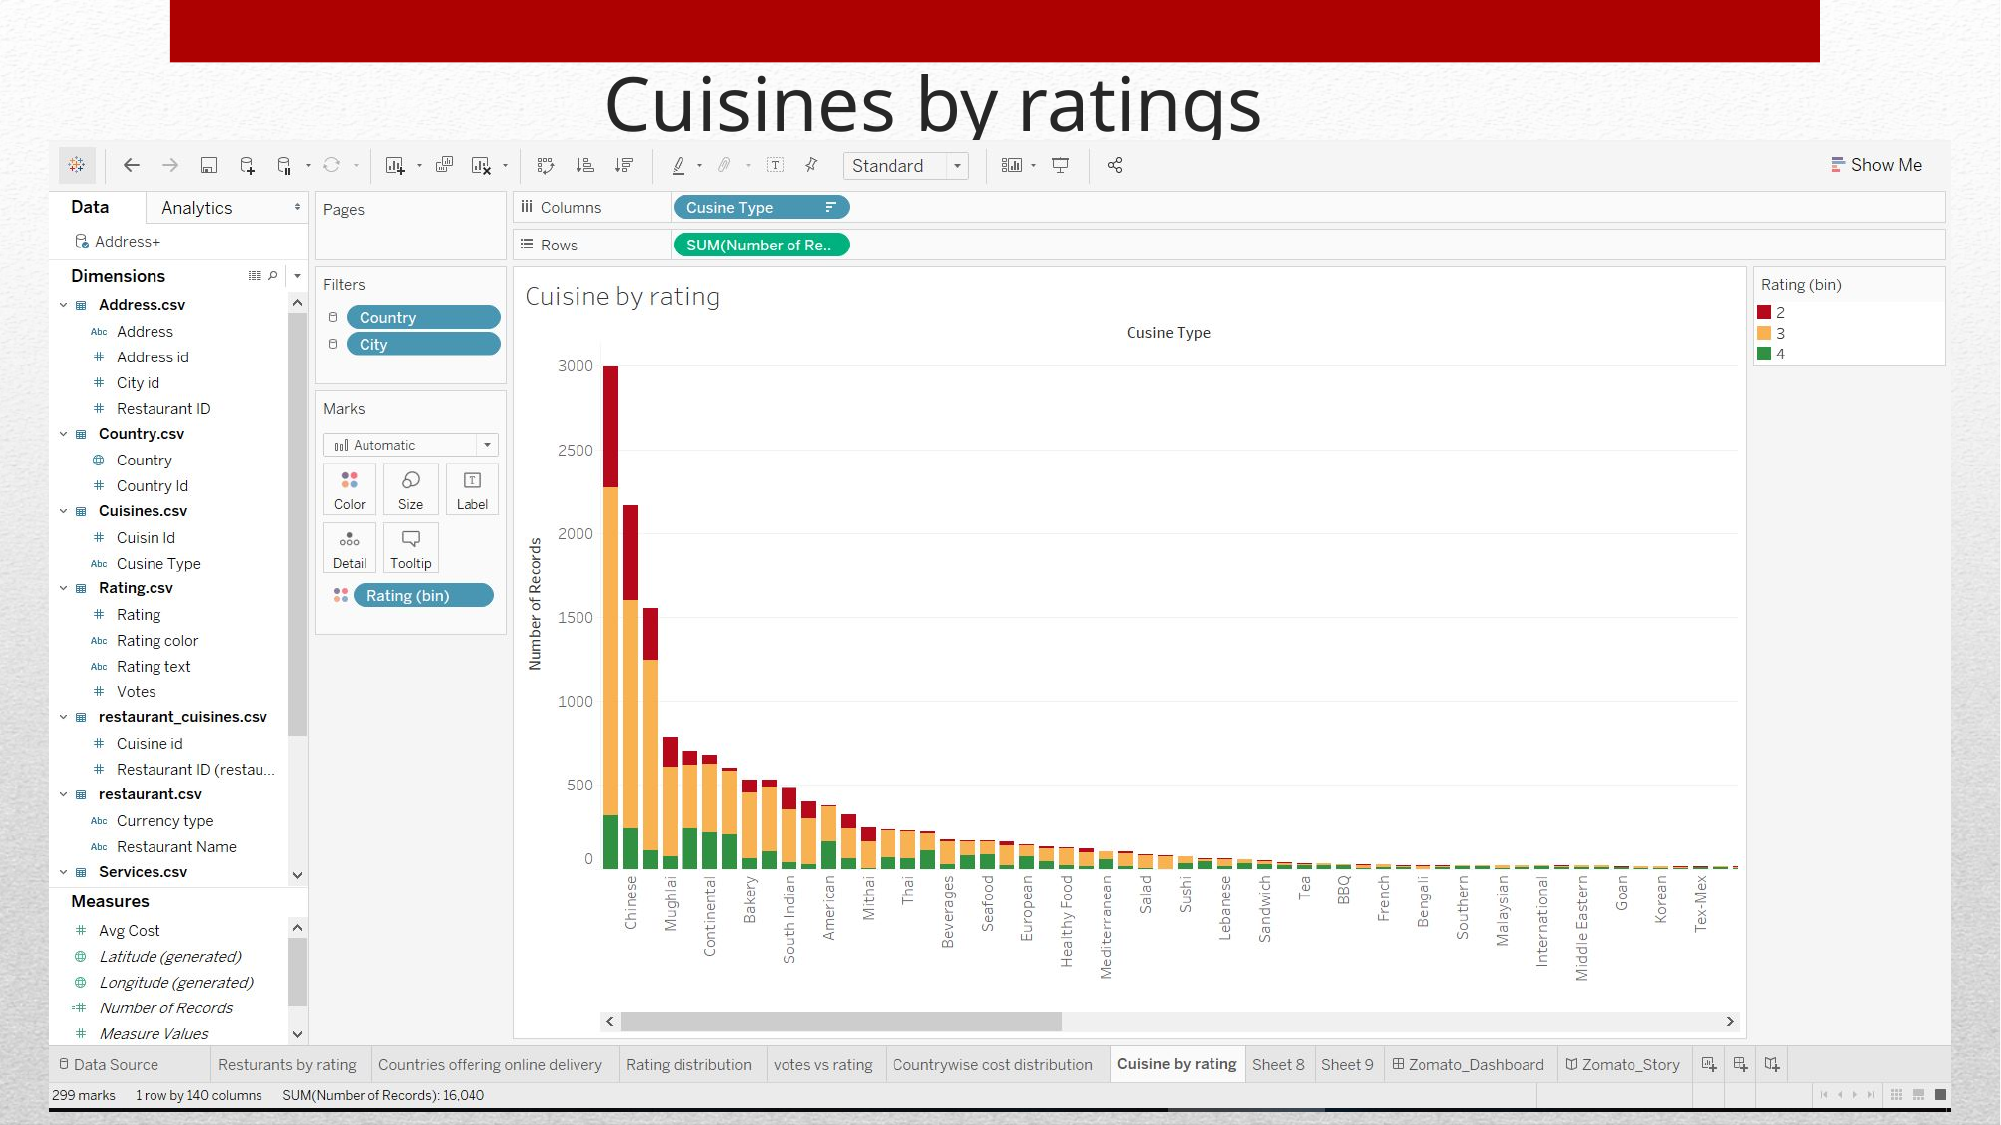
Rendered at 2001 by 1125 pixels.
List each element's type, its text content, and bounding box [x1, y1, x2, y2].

title Cuisines by ratings [588, 28, 1412, 139]
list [48, 139, 1952, 1113]
